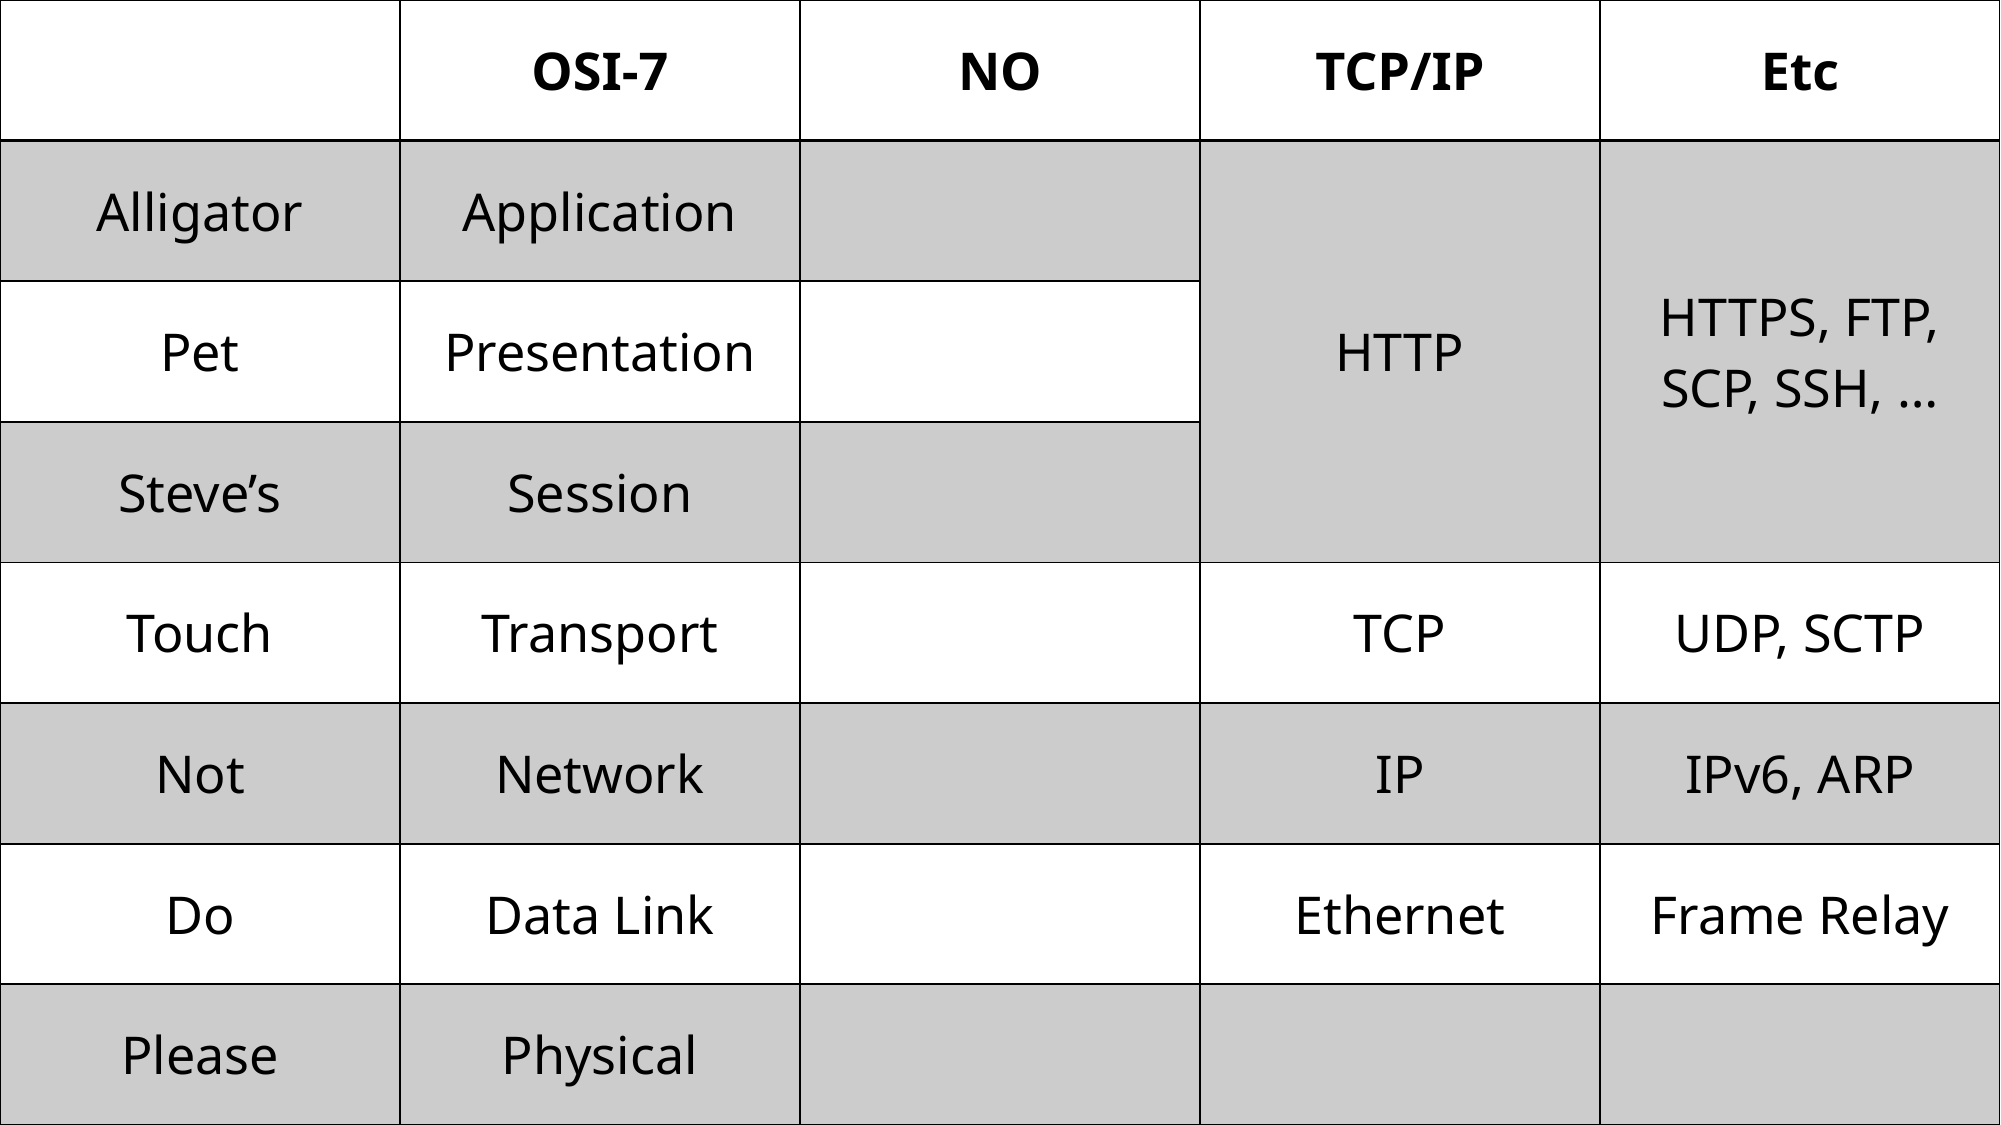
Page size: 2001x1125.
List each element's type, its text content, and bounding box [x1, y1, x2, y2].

table_cell [801, 282, 1199, 421]
table_cell HTTP [1201, 142, 1599, 562]
table_cell [801, 985, 1199, 1124]
table_cell Session [401, 423, 799, 562]
table_cell IPv6, ARP [1601, 704, 1999, 843]
table_header NO [801, 1, 1199, 139]
table_cell IP [1201, 704, 1599, 843]
table_cell Do [1, 845, 399, 983]
table_cell HTTPS, FTP, SCP, SSH, … [1601, 142, 1999, 562]
table_cell TCP [1201, 563, 1599, 702]
table_cell Transport [401, 563, 799, 702]
table_cell Application [401, 142, 799, 280]
table_header TCP/IP [1201, 1, 1599, 139]
table_cell Presentation [401, 282, 799, 421]
table_cell Not [1, 704, 399, 843]
table_cell [801, 845, 1199, 983]
table_cell UDP, SCTP [1601, 563, 1999, 702]
table_cell [801, 423, 1199, 562]
table_cell [1201, 985, 1599, 1124]
table_header OSI-7 [401, 1, 799, 139]
table_cell [1601, 985, 1999, 1124]
table_cell Frame Relay [1601, 845, 1999, 983]
table_cell Steve’s [1, 423, 399, 562]
table_cell Data Link [401, 845, 799, 983]
table_cell [801, 142, 1199, 280]
table_cell Please [1, 985, 399, 1124]
table_cell [801, 563, 1199, 702]
table_cell Alligator [1, 142, 399, 280]
table_cell Network [401, 704, 799, 843]
table_cell [801, 704, 1199, 843]
table_cell Ethernet [1201, 845, 1599, 983]
table_cell Physical [401, 985, 799, 1124]
table_header [1, 1, 399, 139]
table_cell Pet [1, 282, 399, 421]
table_cell Touch [1, 563, 399, 702]
table_header Etc [1601, 1, 1999, 139]
